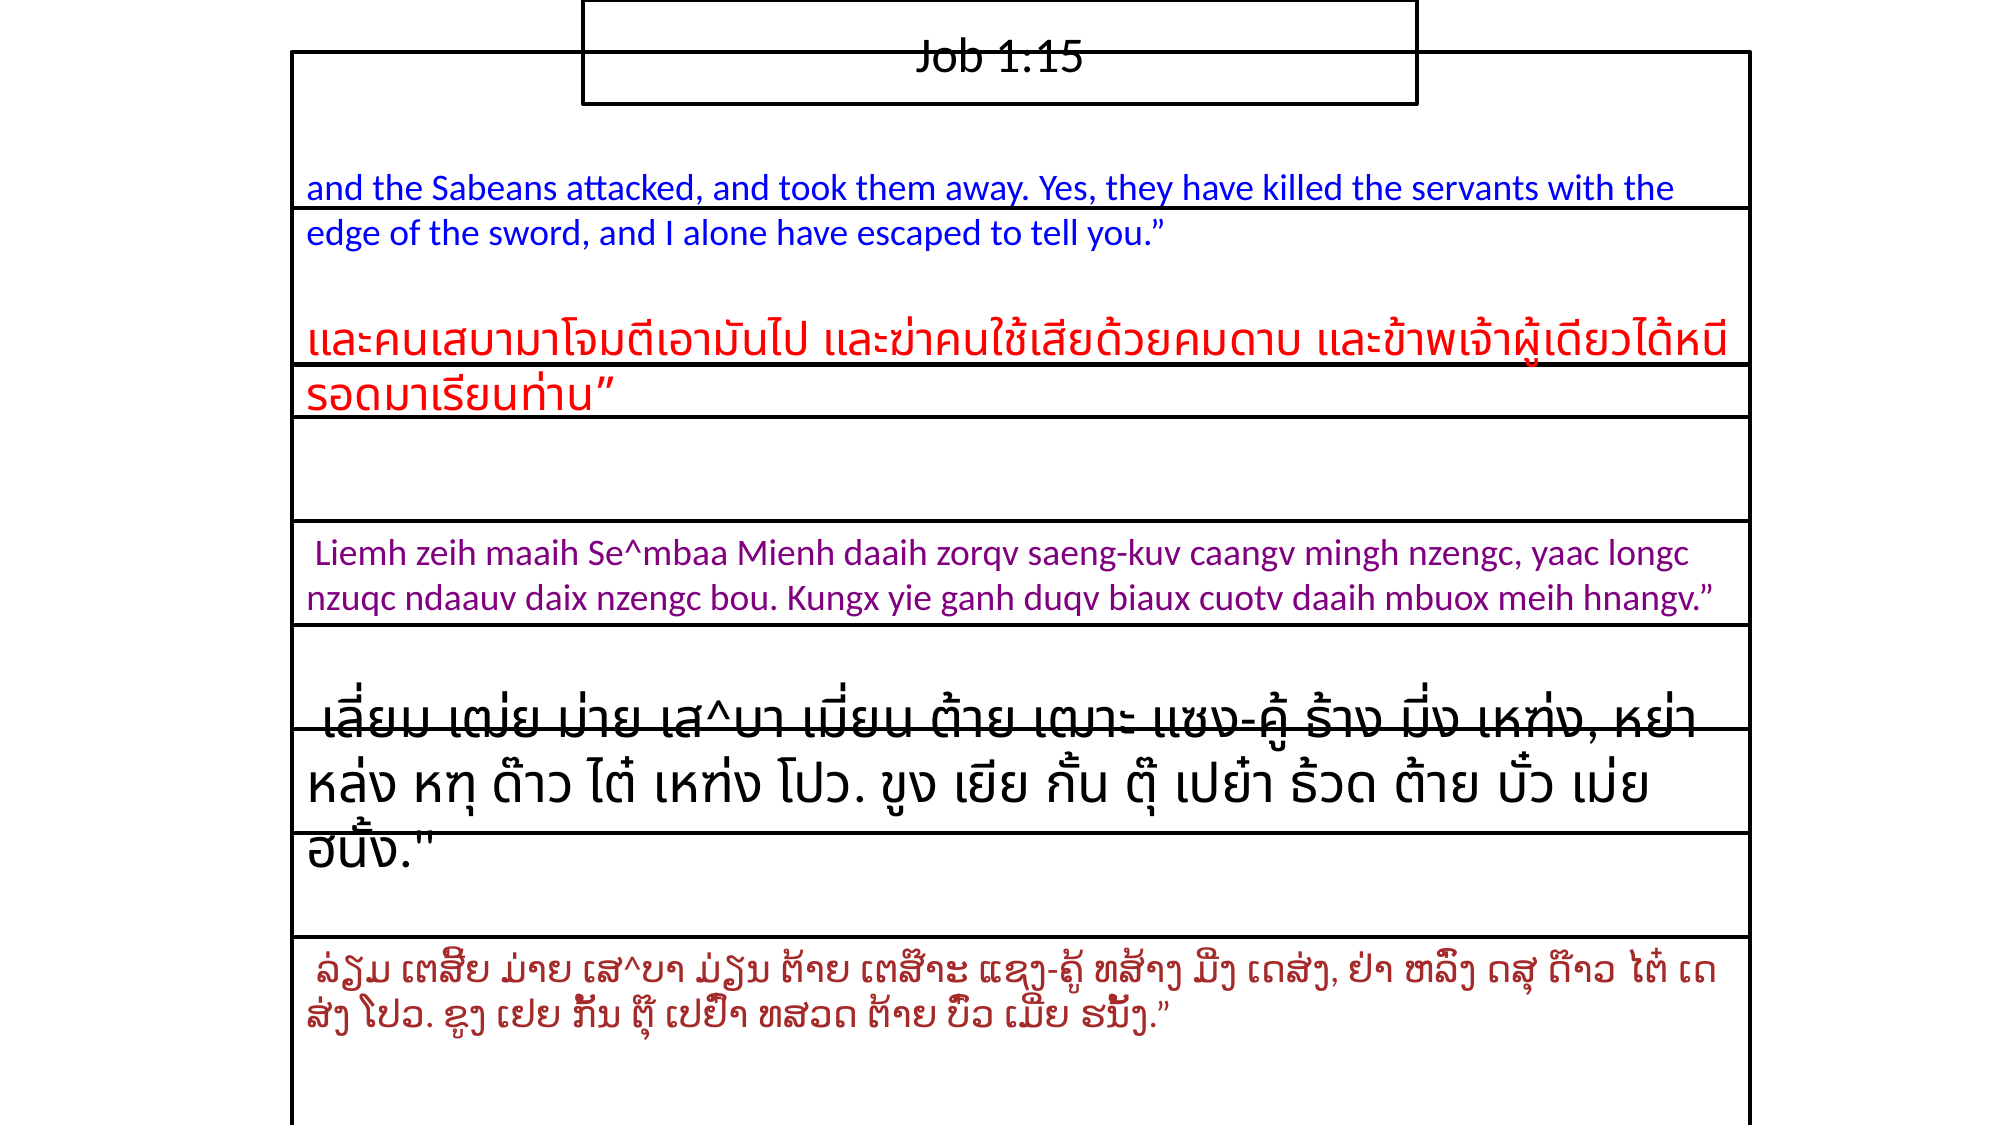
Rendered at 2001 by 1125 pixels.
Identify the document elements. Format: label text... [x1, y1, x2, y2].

text_box Job 1:15 [581, 0, 1419, 50]
text_box และ​คน​เส​บามา​โจมตี​เอา​มัน​ไป และ​ฆ่า​คน​ใช้​เสีย​ด้วย​คม​ดาบ และ​ข้าพเจ้า​ผู้​เดียว​ได้​หนี​รอด​มา​เรียน​ท่าน” [290, 206, 1752, 415]
text_box ລ່ຽມ ເຕສີ້ຍ ມ່າຍ ເສ^ບາ ມ່ຽນ ຕ້າຍ ເຕສ໊າະ ແຊງ-ຄູ້ ທສ້າງ ມີ່ງ ເດສ່ງ, ຢ່າ ຫລົ່ງ ດສຸ ດ໊າວ ໄຕ໋ ເດສ່ງ ໂປວ. ຂູງ ເຢຍ ກັ້ນ ຕຸ໊ ເປຢົ໋າ ທສວດ ຕ້າຍ ບົ໋ວ ເມີ່ຍ ຮນັ້ງ.” [290, 831, 1752, 1125]
text_box Liemh zeih maaih Se^mbaa Mienh daaih zorqv saeng-kuv caangv mingh nzengc, yaac longc nzuqc ndaauv daix nzengc bou. Kungx yie ganh duqv biaux cuotv daaih mbuox meih hnangv.” [290, 415, 1752, 623]
text_box เลี่ยม เฒ่ย ม่าย เส^บา เมี่ยน ต้าย เฒาะ แซง-คู้ ธ้าง มี่ง เหฑ่ง, หย่า หล่ง หฑุ ด๊าว ไต๋ เหฑ่ง โปว. ขูง เยีย กั้น ตุ๊ เปย๋า ธ้วด ต้าย บั๋ว เม่ย ฮนั้ง.'' [290, 623, 1752, 831]
text_box and the Sabeans attacked, and took them away. Yes, they have killed the servants with the edge of the sword, and I alone have escaped to tell you.” [290, 50, 1752, 206]
